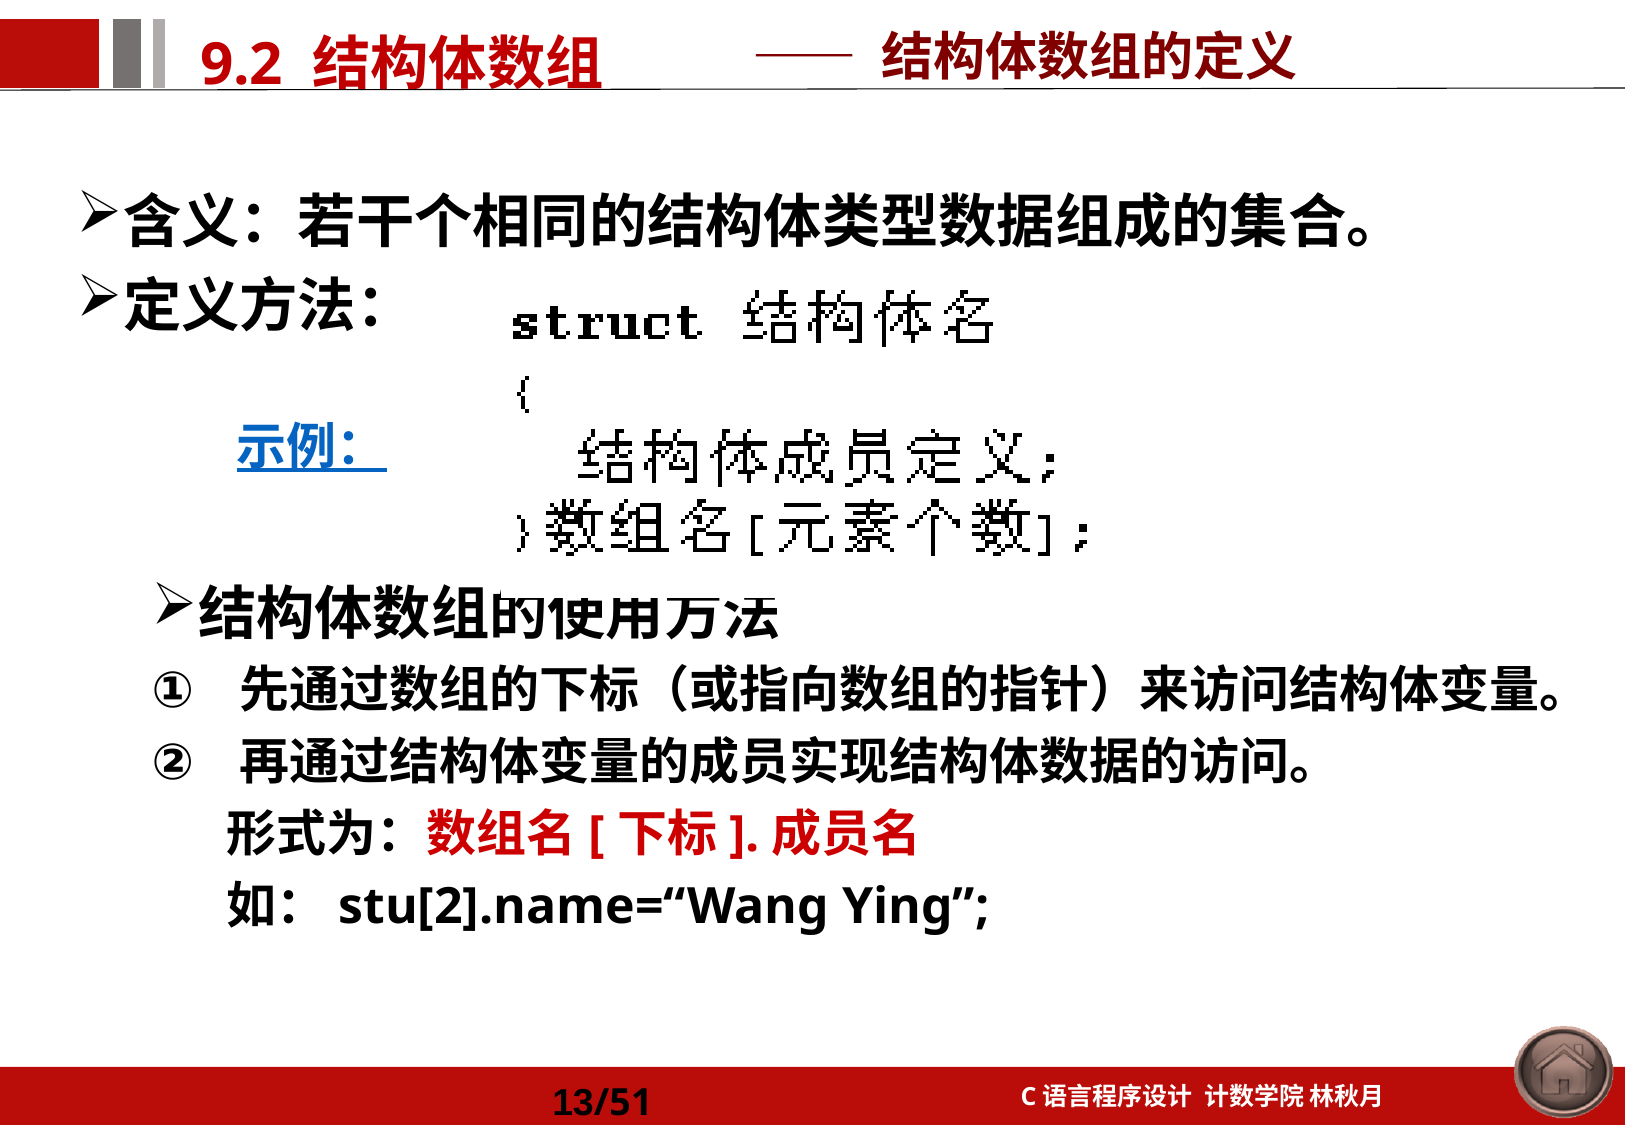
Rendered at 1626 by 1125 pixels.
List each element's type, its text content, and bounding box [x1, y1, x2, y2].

subtitle 含义：若干个相同的结构体类型数据组成的集合。 定义方法： 结构体数组的使用方法 先通过数组的下标（或指向数组的指针）来访问结构体变量。 再通过结构体变量的成员实现结构体数据的访问。 形式为：数组名[下标].成员名 如：stu[2].name=“Wang Ying”; [61, 162, 1625, 1125]
text_box 示例： [221, 406, 403, 495]
picture [501, 290, 1141, 598]
text_box —— 结构体数组的定义 [738, 16, 1500, 94]
